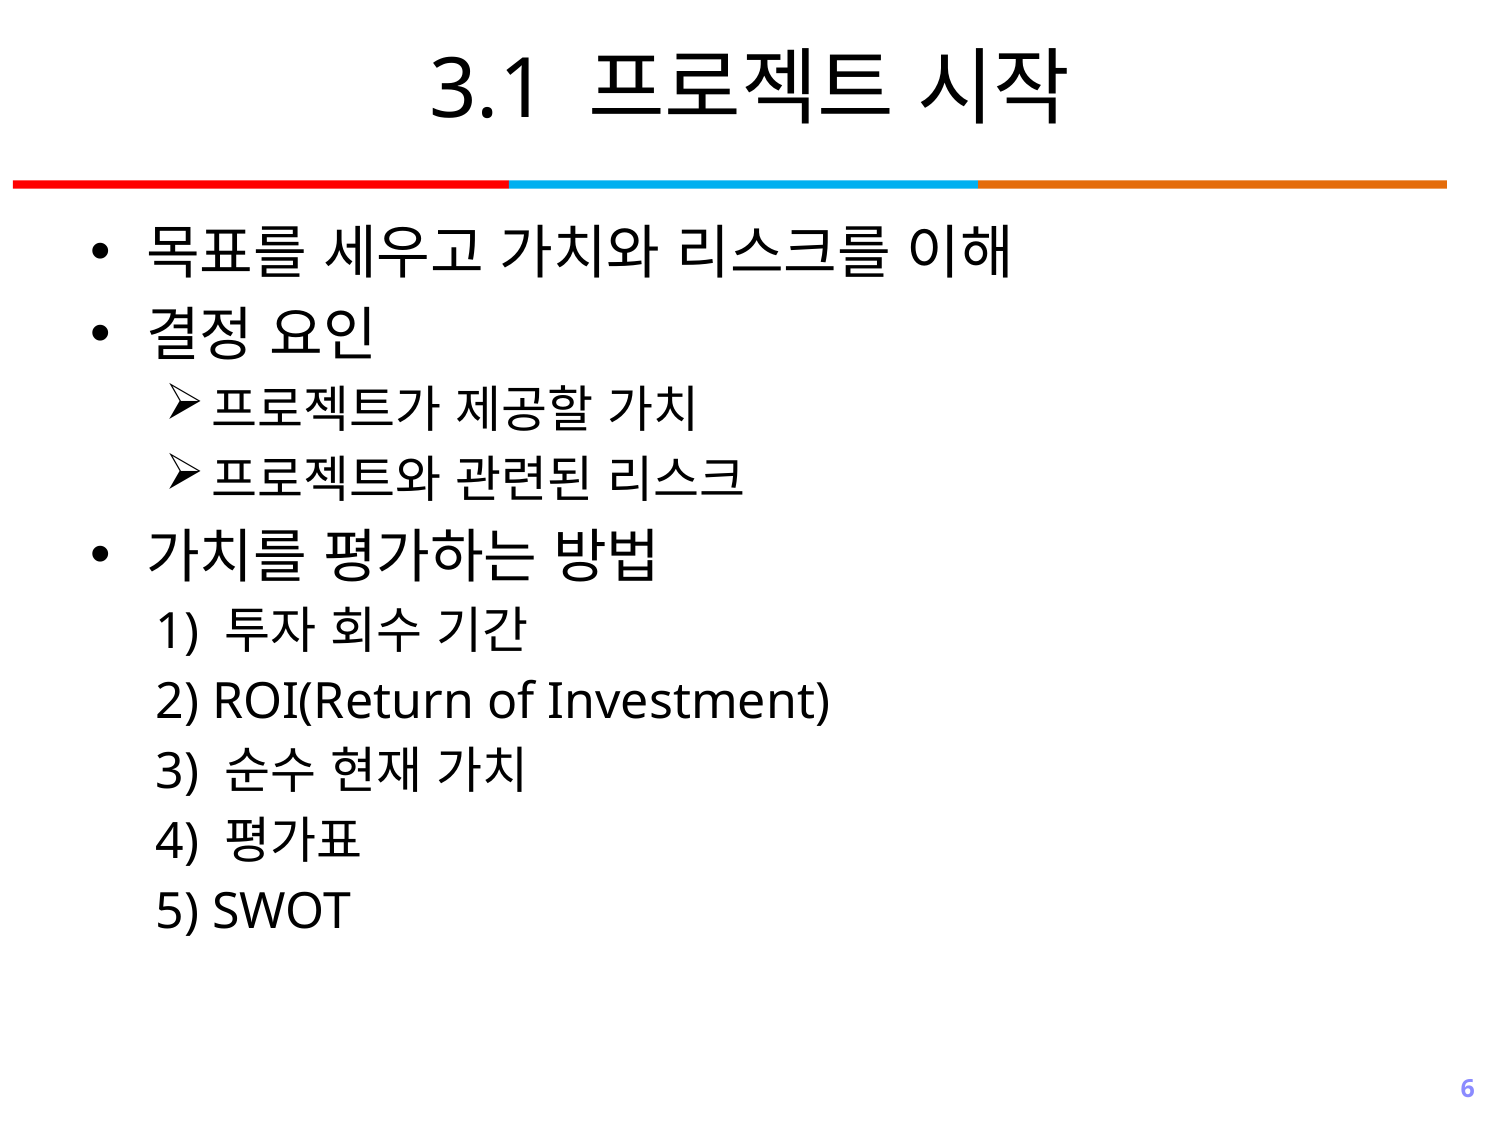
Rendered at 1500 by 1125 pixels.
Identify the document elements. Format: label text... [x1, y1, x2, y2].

slide_number 6 [1139, 1060, 1490, 1120]
title 3.1 프로젝트 시작 [74, 7, 1426, 162]
list 목표를 세우고 가치와 리스크를 이해 결정 요인 프로젝트가 제공할 가치 프로젝트와 관련된 리스크 가치를 평가하는 방법 1) 투자 회수 기간 2) ROI(Return of Investment) 3) 순수 현재 가치 4) 평가표 5) SWOT [74, 207, 1426, 1006]
